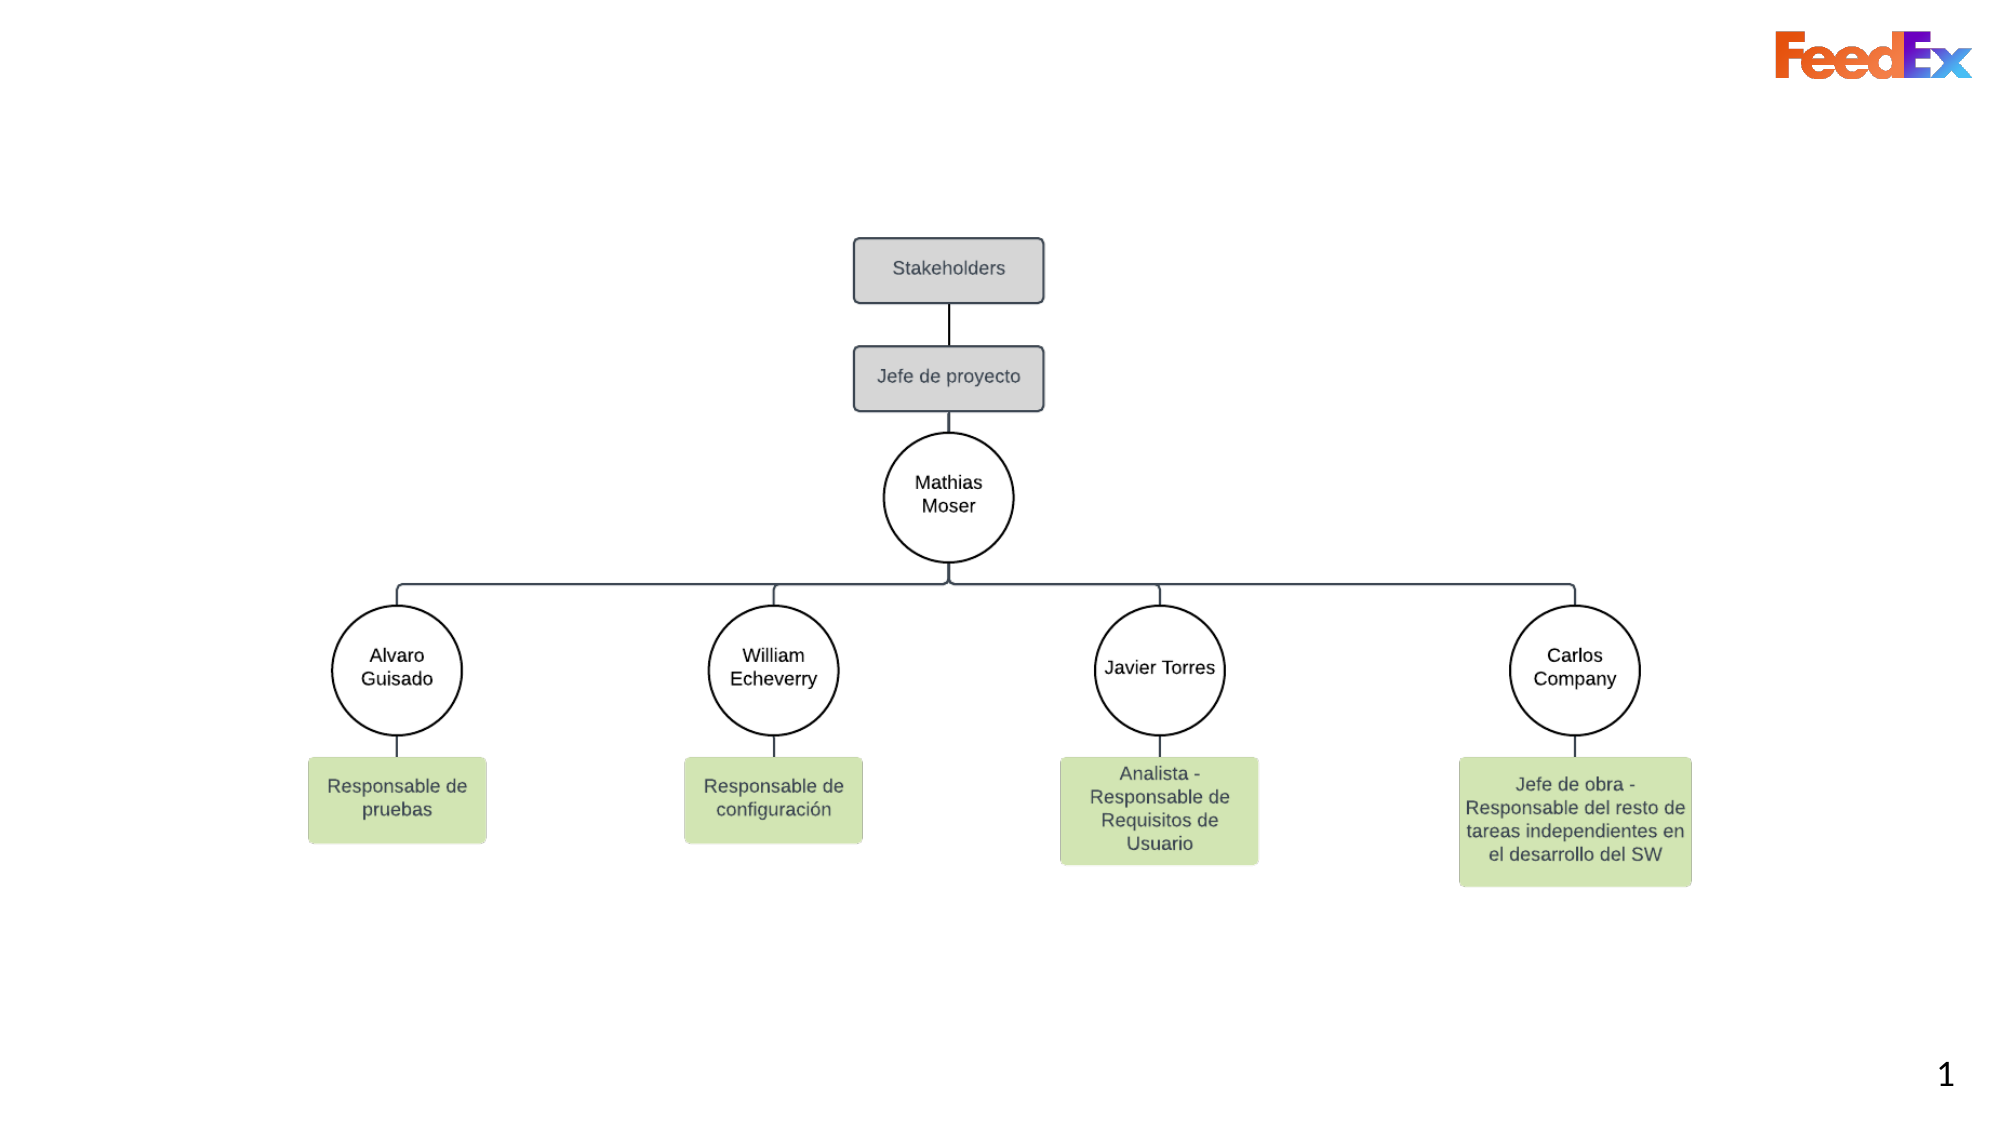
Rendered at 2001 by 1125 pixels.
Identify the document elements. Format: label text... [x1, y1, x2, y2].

picture [265, 194, 1735, 930]
text_box 1 [1921, 1041, 1974, 1102]
picture [1773, 22, 1974, 83]
